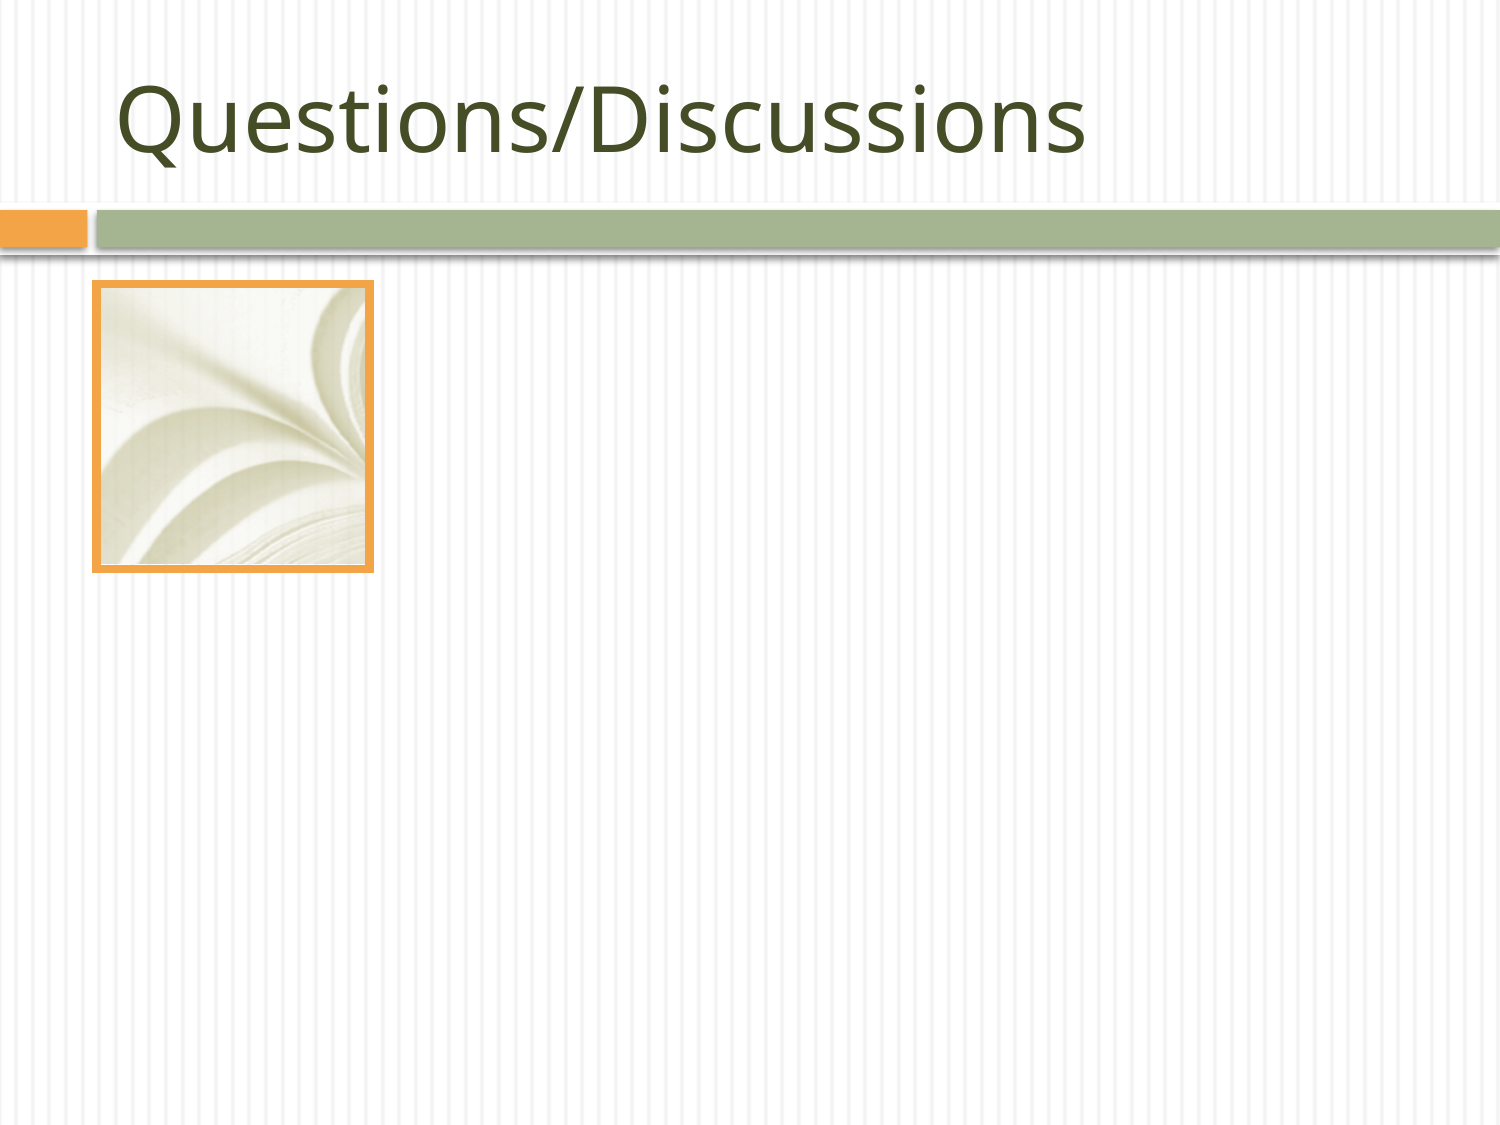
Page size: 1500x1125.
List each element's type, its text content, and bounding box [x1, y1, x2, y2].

title Questions/Discussions [99, 44, 1425, 188]
picture [101, 288, 365, 565]
